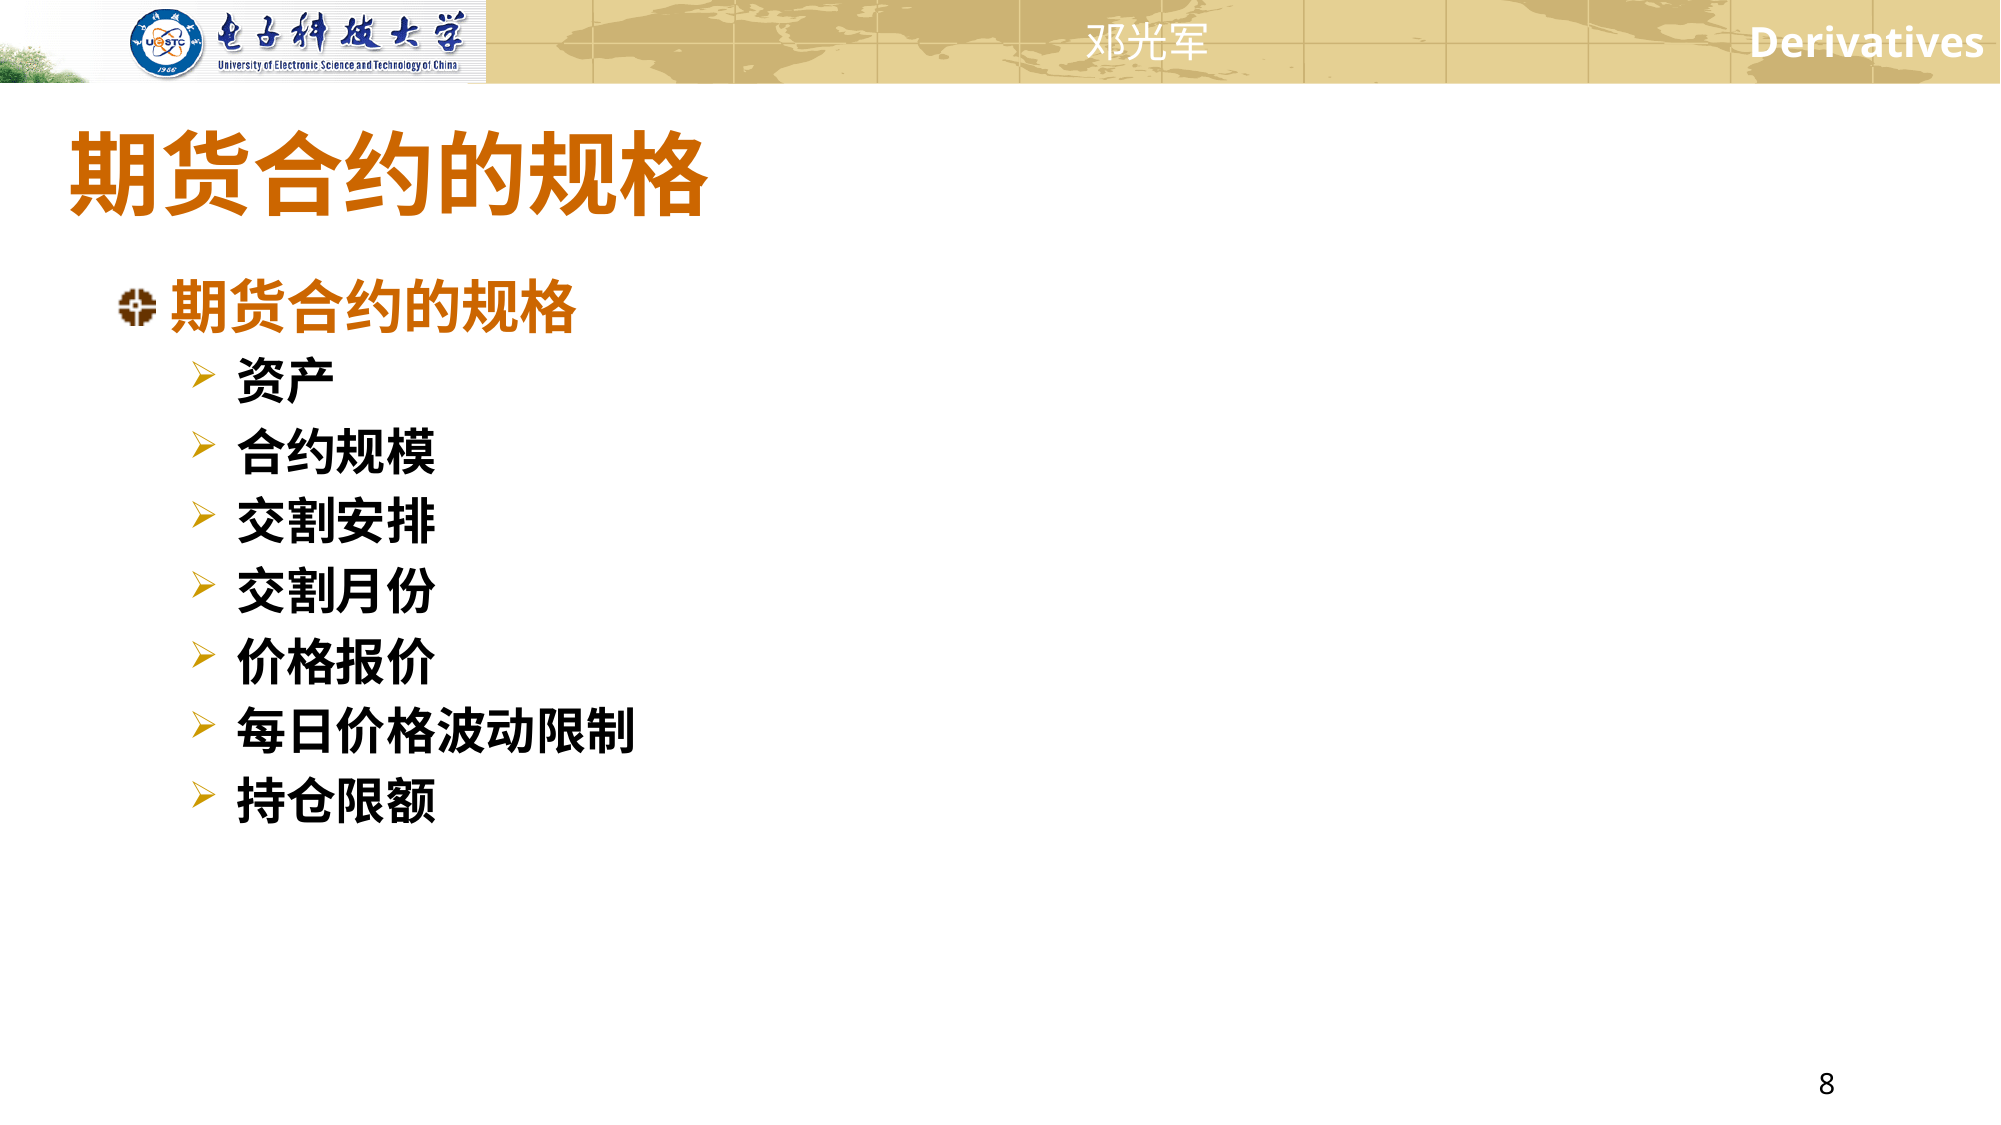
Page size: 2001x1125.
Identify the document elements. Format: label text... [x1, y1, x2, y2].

list 期货合约的规格 资产 合约规模 交割安排 交割月份 价格报价 每日价格波动限制 持仓限额 [99, 262, 1909, 988]
picture [114, 284, 156, 326]
title 期货合约的规格 [53, 78, 1754, 266]
picture [0, 0, 486, 83]
